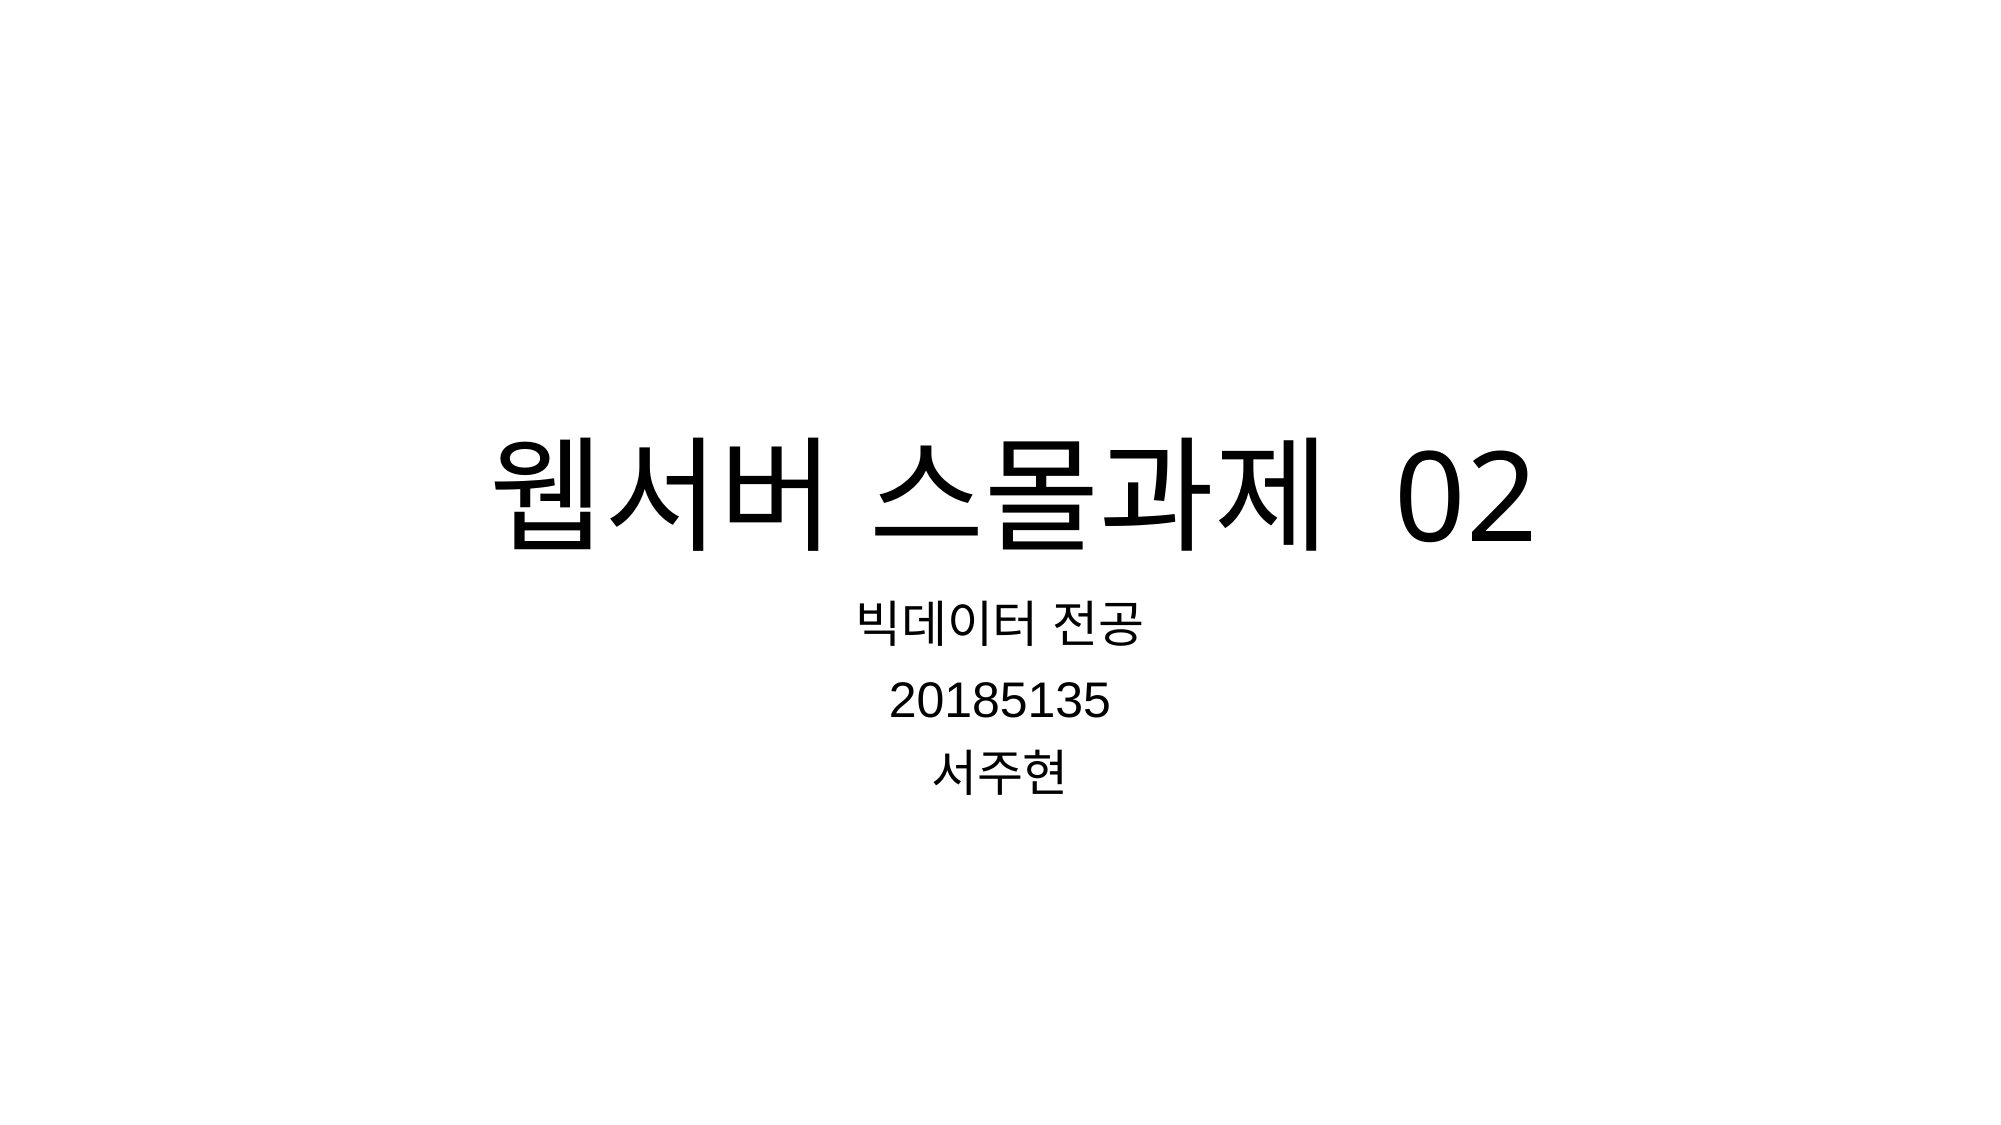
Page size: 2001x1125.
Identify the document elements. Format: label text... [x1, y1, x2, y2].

title 웹서버 스몰과제 02 [211, 184, 1816, 577]
subtitle 빅데이터 전공 20185135 서주현 [249, 591, 1750, 864]
